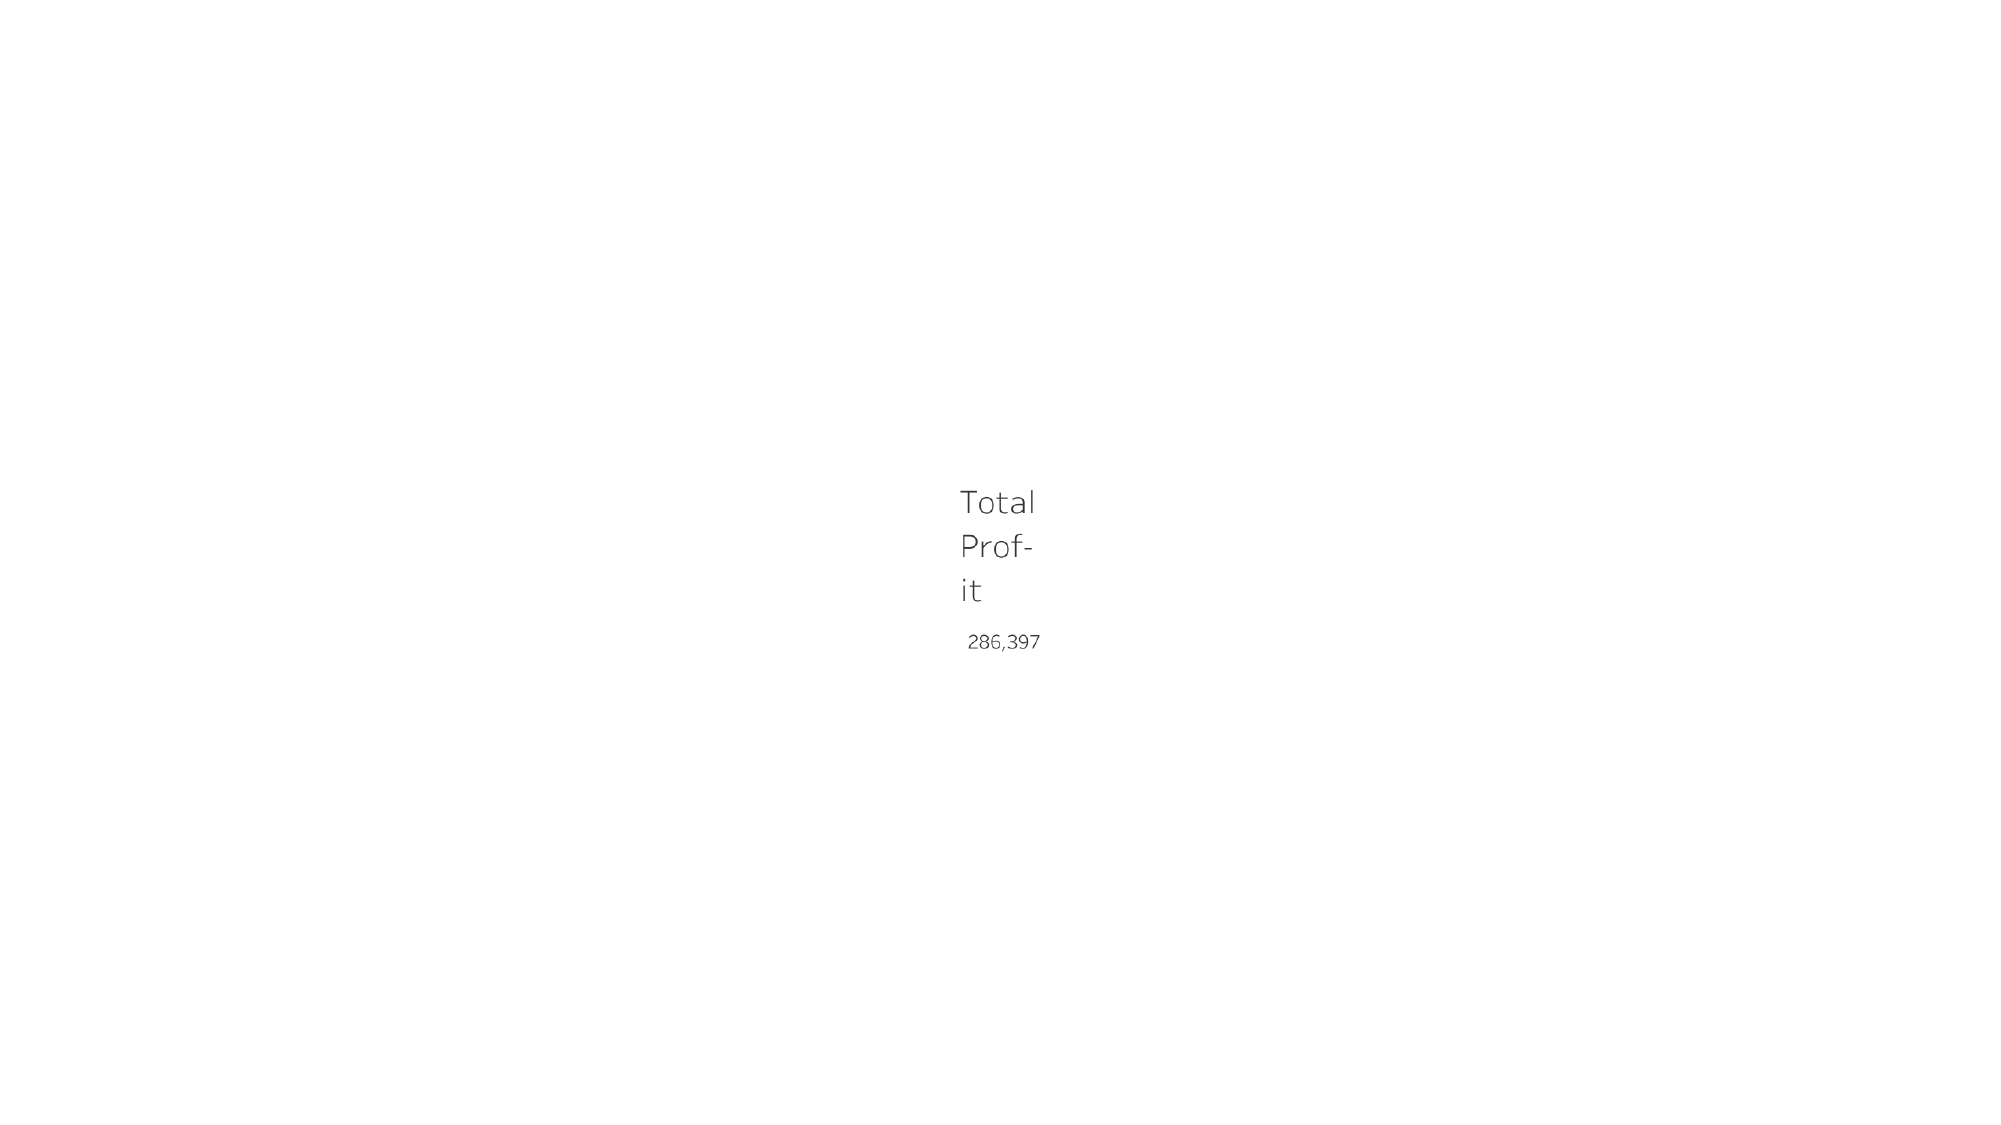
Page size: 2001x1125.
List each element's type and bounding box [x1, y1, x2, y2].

picture [953, 469, 1047, 656]
